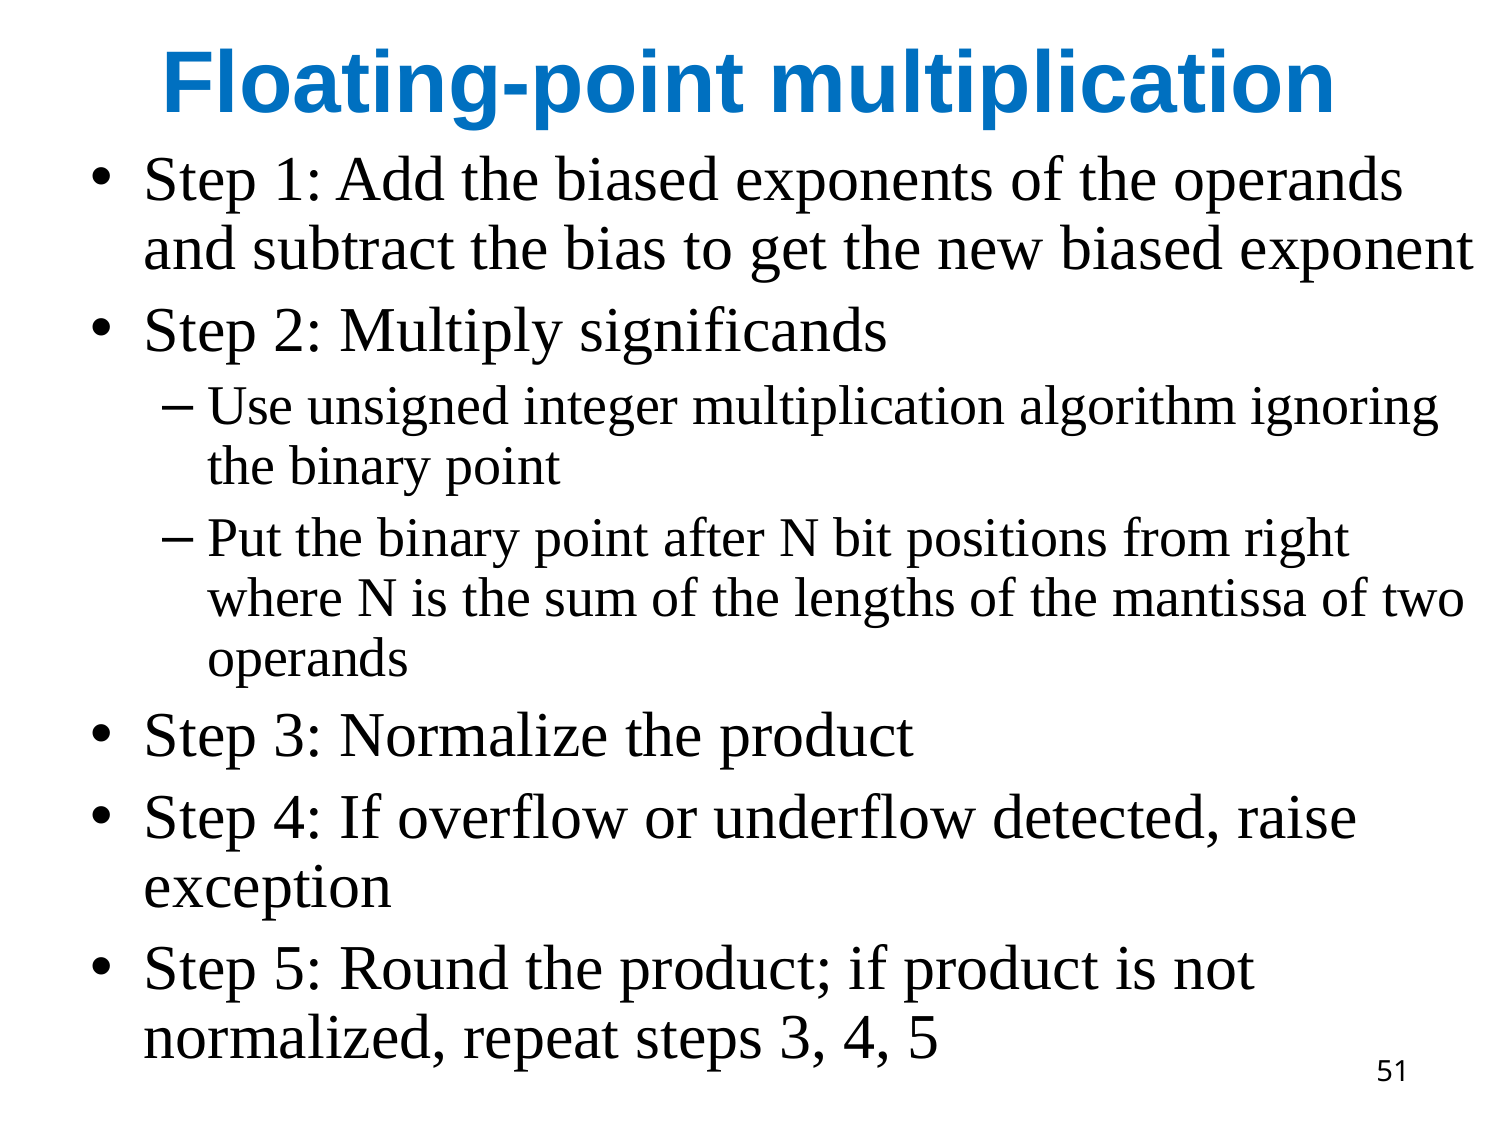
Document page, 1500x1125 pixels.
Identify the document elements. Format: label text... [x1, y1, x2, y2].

title Floating-point multiplication [0, 16, 1500, 138]
list Step 1: Add the biased exponents of the operands and subtract the bias to get the new biased exponent Step 2: Multiply significands Use unsigned integer multiplication algorithm ignoring the binary point Put the binary point after N bit positions from right where N is the sum of the lengths of the mantissa of two operands Step 3: Normalize the product Step 4: If overflow or underflow detected, raise exception Step 5: Round the product; if product is not normalized, repeat steps 3, 4, 5 [75, 137, 1500, 1125]
